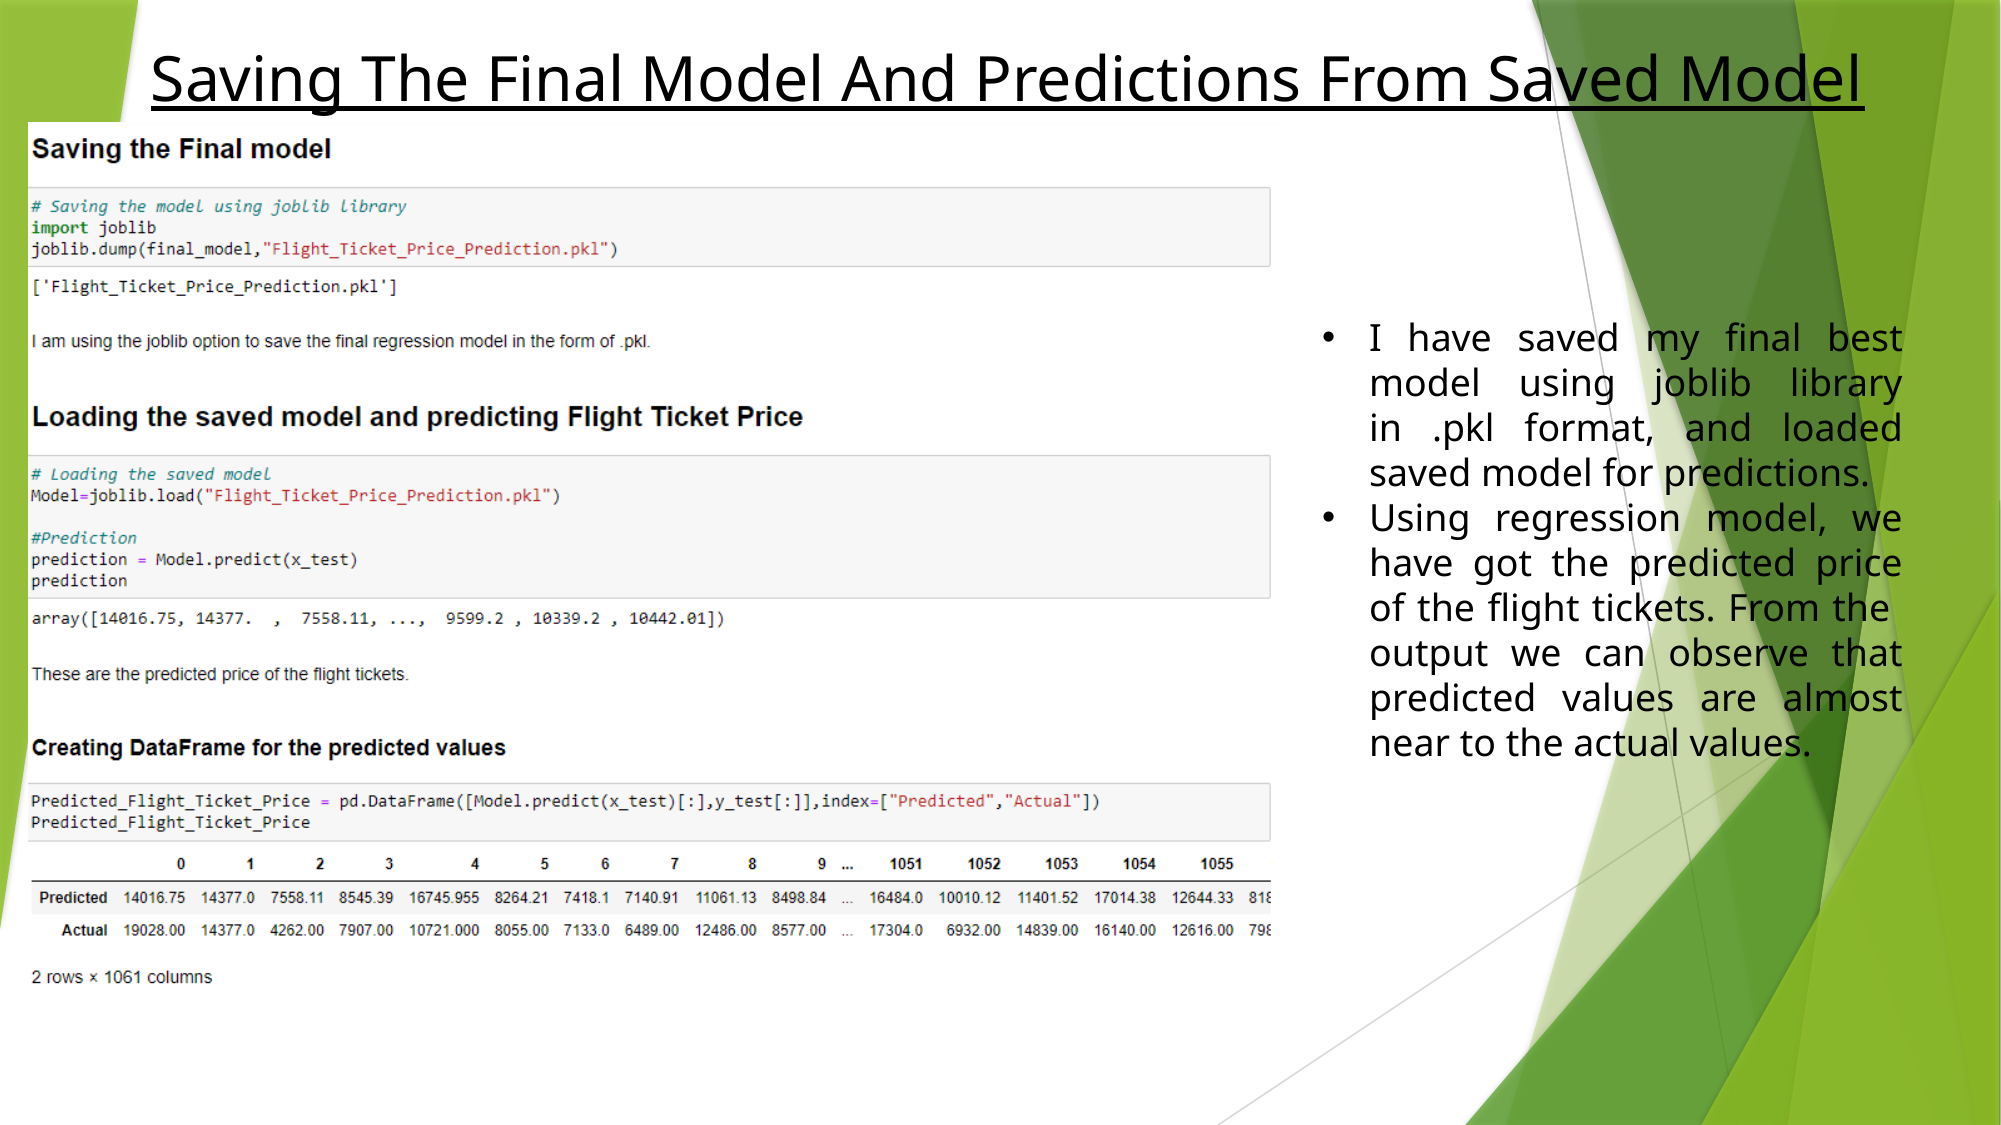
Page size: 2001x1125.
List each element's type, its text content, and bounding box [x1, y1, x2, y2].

text_box Saving The Final Model And Predictions From Saved Model [28, 31, 1987, 122]
picture [28, 122, 1281, 998]
text_box I have saved my final best model using joblib library in .pkl format, and loaded saved model for predictions. Using regression model, we have got the predicted price of the flight tickets. From the output we can observe that predicted values are almost near to the actual values. [1307, 306, 1918, 772]
